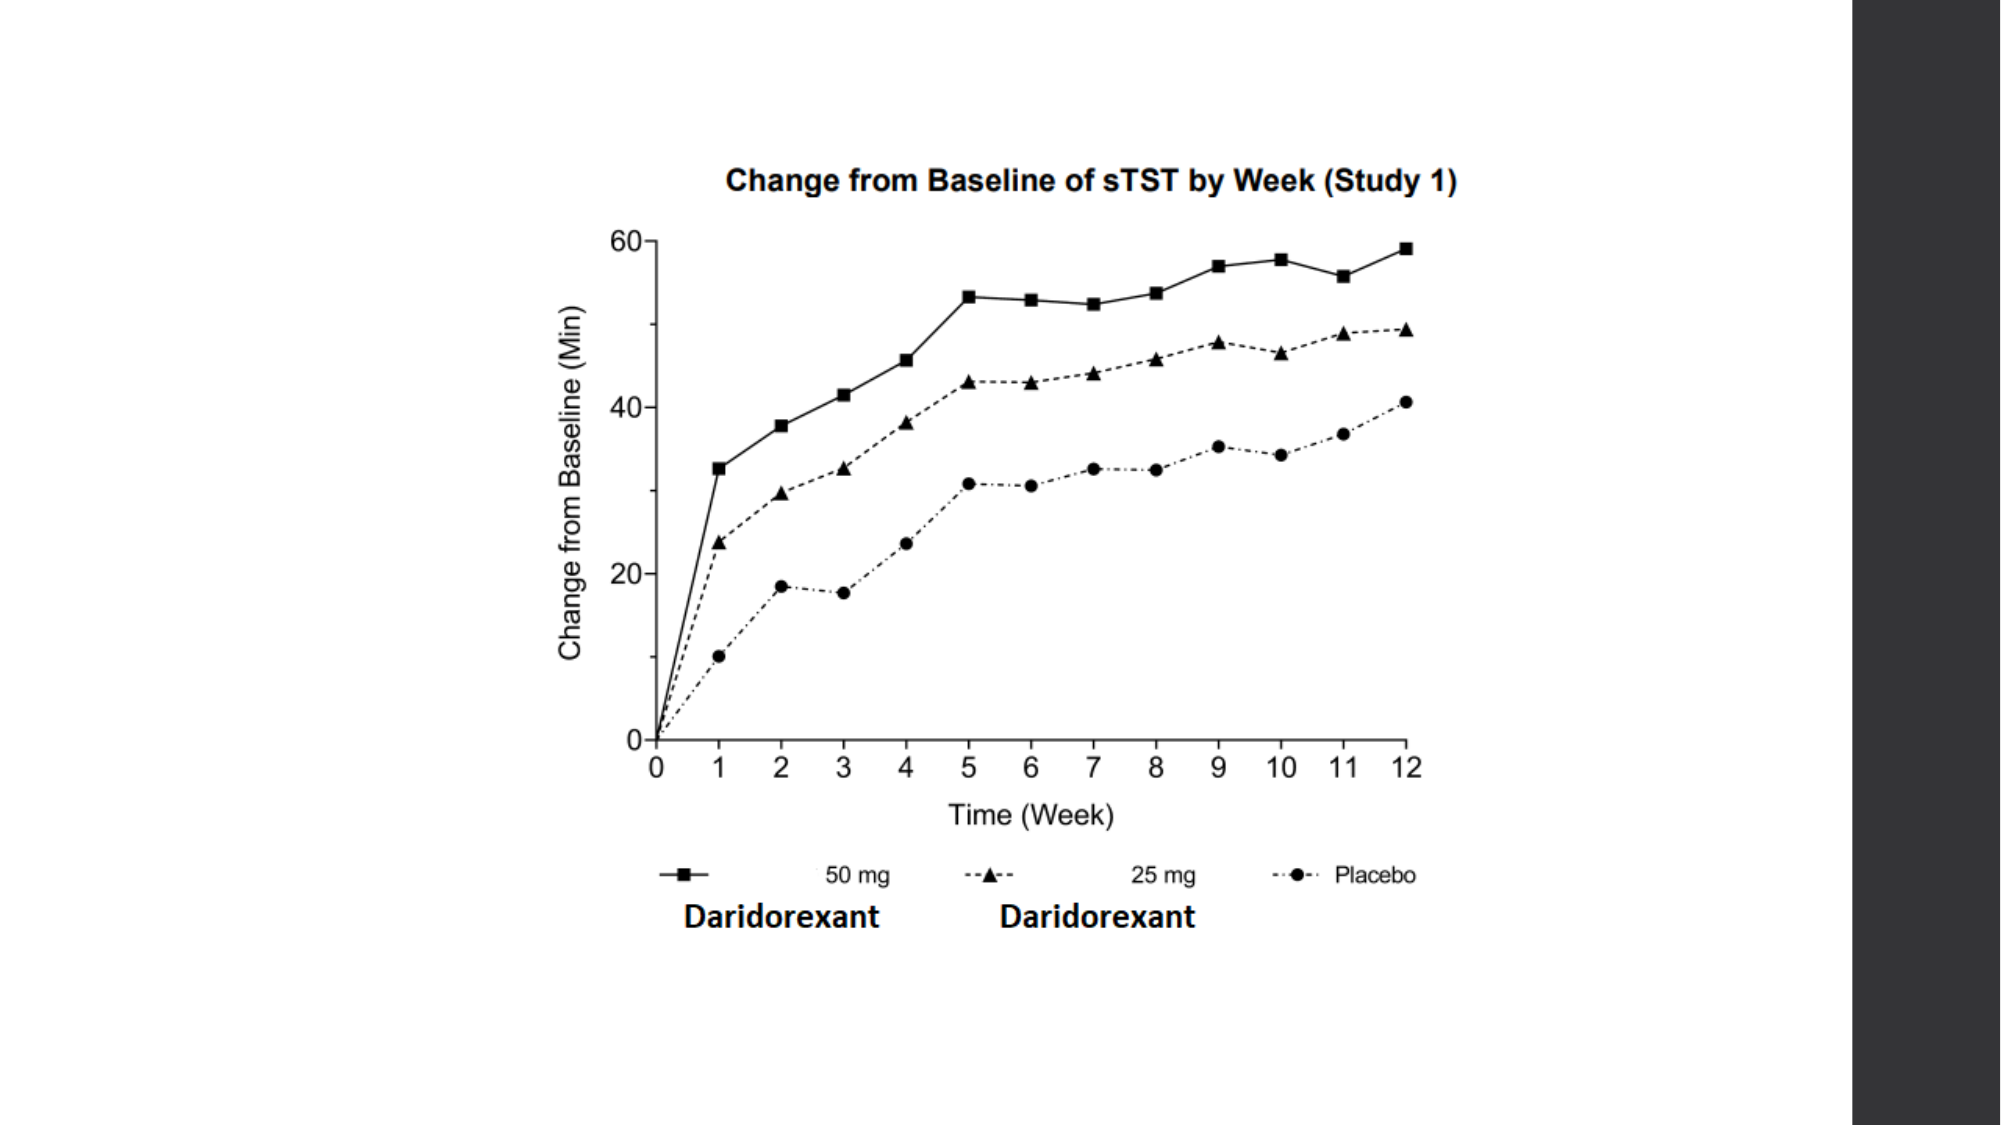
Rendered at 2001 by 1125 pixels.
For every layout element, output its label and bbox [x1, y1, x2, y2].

picture [538, 160, 1462, 965]
